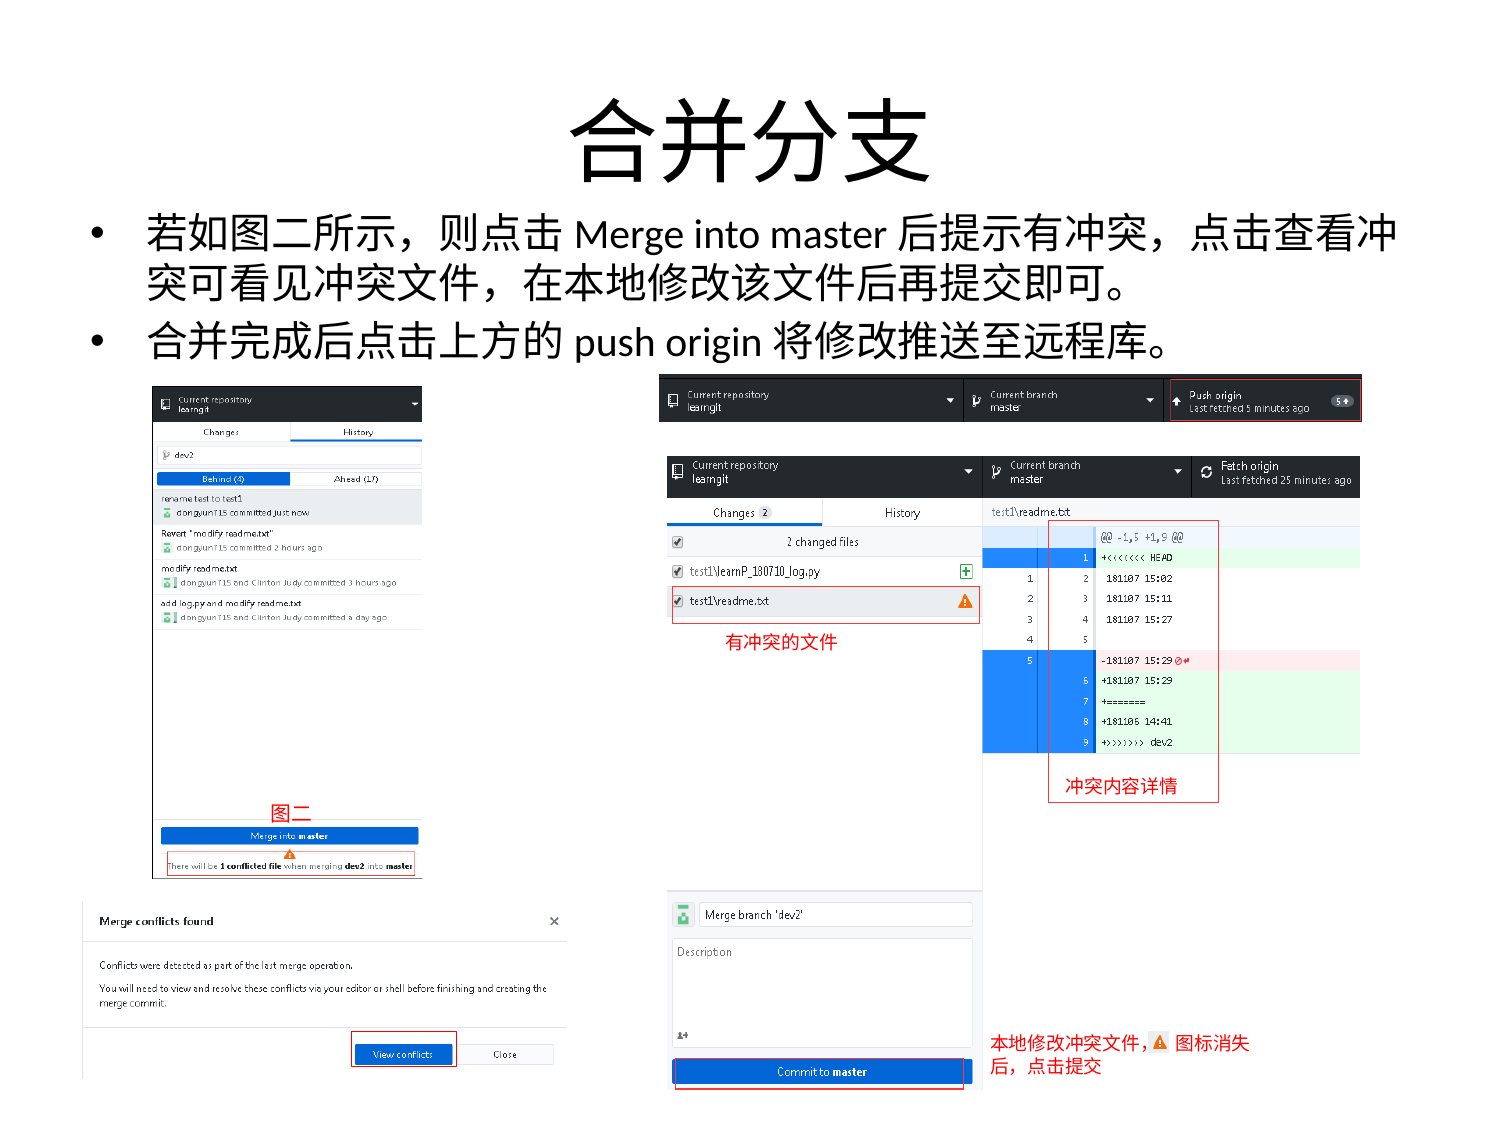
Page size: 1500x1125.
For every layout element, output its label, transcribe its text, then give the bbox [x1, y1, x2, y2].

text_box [152, 386, 423, 880]
picture [655, 374, 1363, 423]
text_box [81, 902, 567, 1079]
list 若如图二所示，则点击Merge into master后提示有冲突，点击查看冲突可看见冲突文件，在本地修改该文件后再提交即可。 合并完成后点击上方的push origin将修改推送至远程库。 [75, 199, 1425, 1005]
title 合并分支 [75, 45, 1425, 199]
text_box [667, 456, 1360, 1091]
